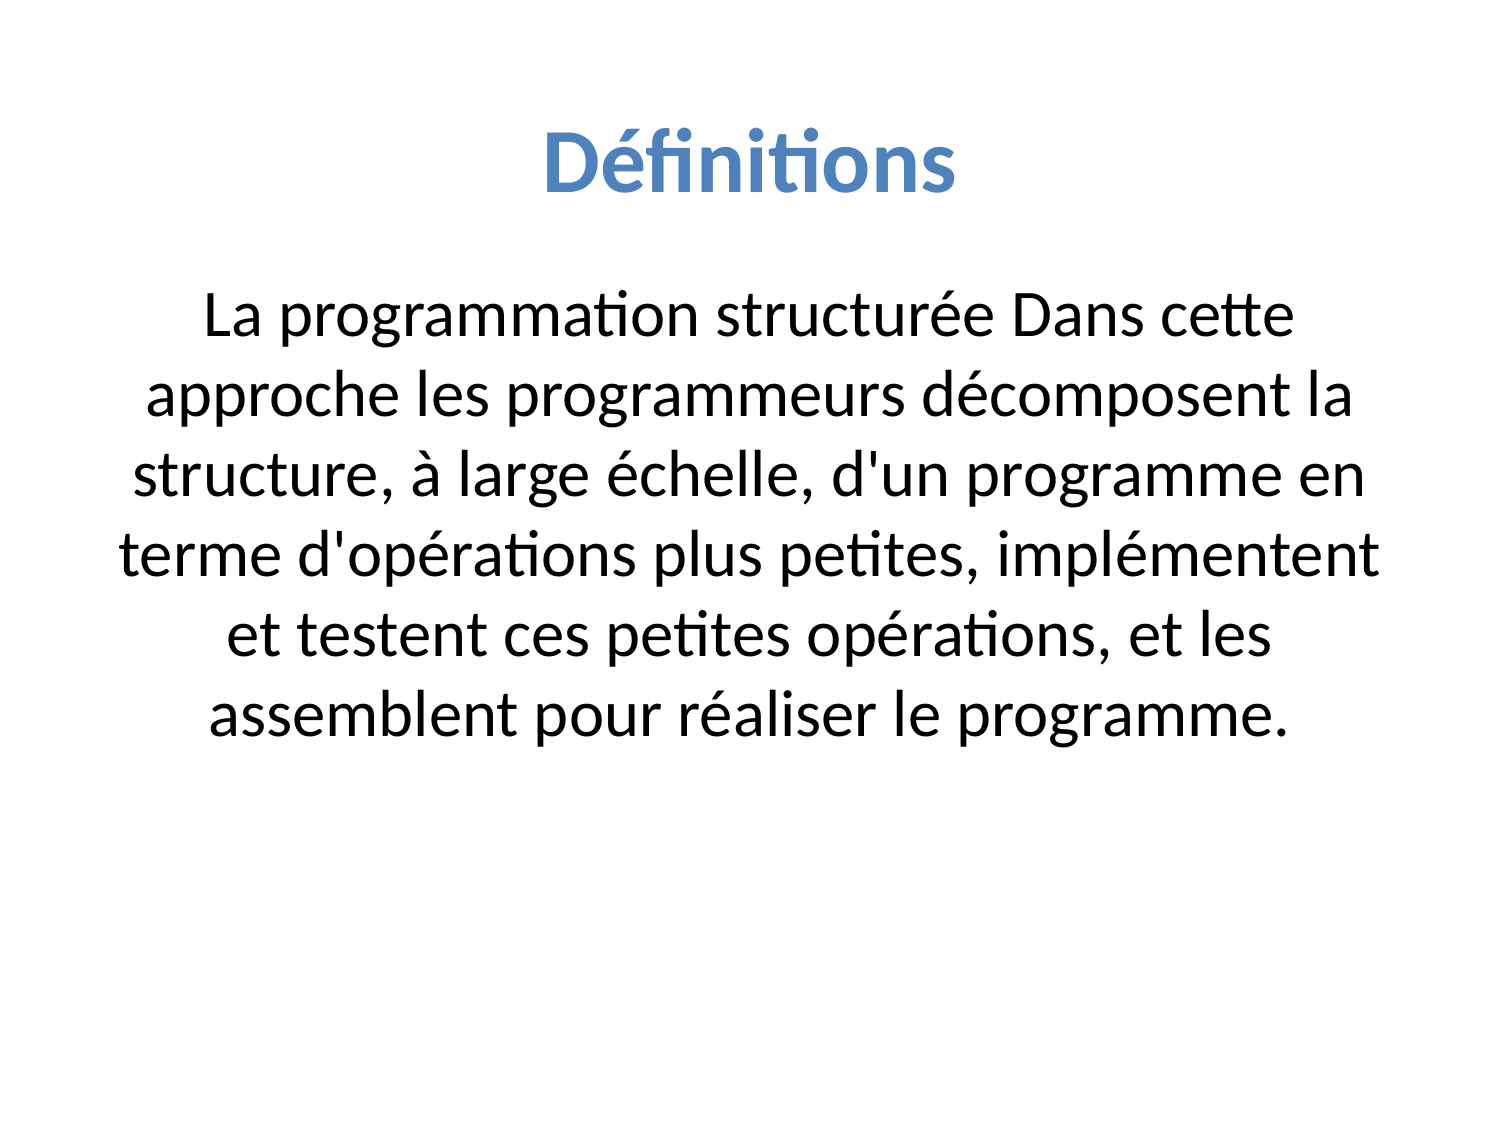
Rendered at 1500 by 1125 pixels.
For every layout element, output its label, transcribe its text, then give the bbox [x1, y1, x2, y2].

title Définitions [75, 45, 1425, 262]
list La programmation structurée Dans cette approche les programmeurs décomposent la structure, à large échelle, d'un programme en terme d'opérations plus petites, implémentent et testent ces petites opérations, et les assemblent pour réaliser le programme. [75, 262, 1425, 1005]
